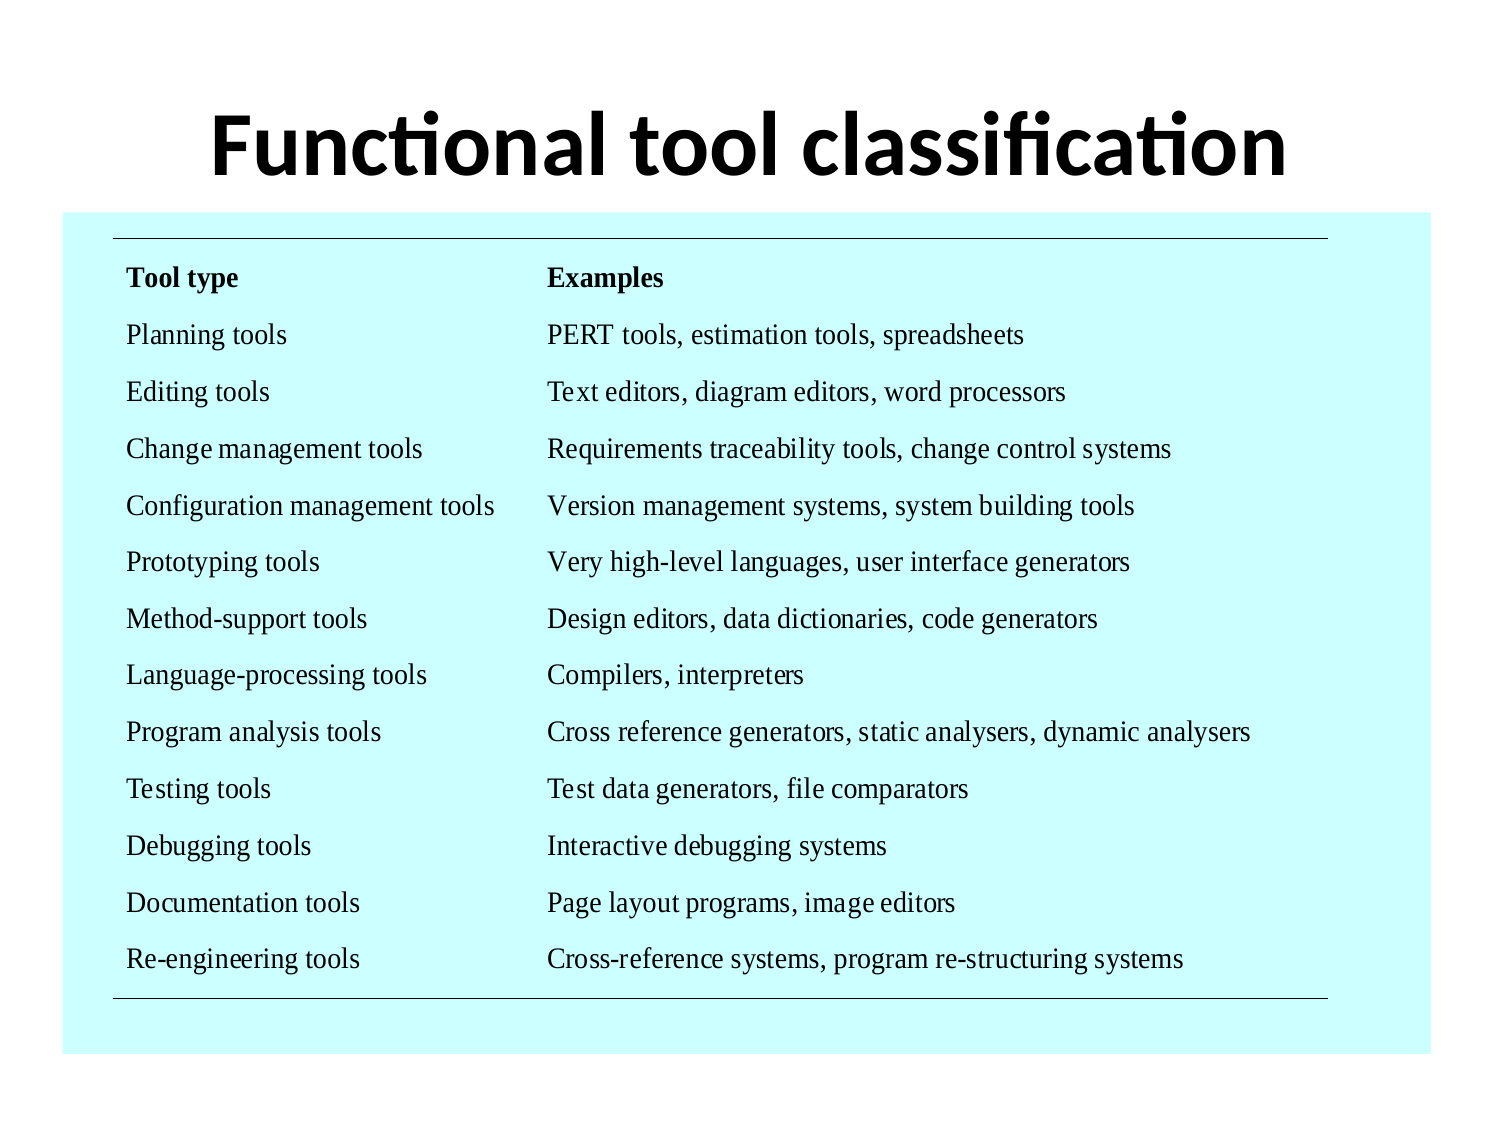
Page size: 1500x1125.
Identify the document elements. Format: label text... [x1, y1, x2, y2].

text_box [112, 237, 1369, 1042]
title Functional tool classification [75, 45, 1425, 212]
text_box [62, 212, 1431, 1054]
